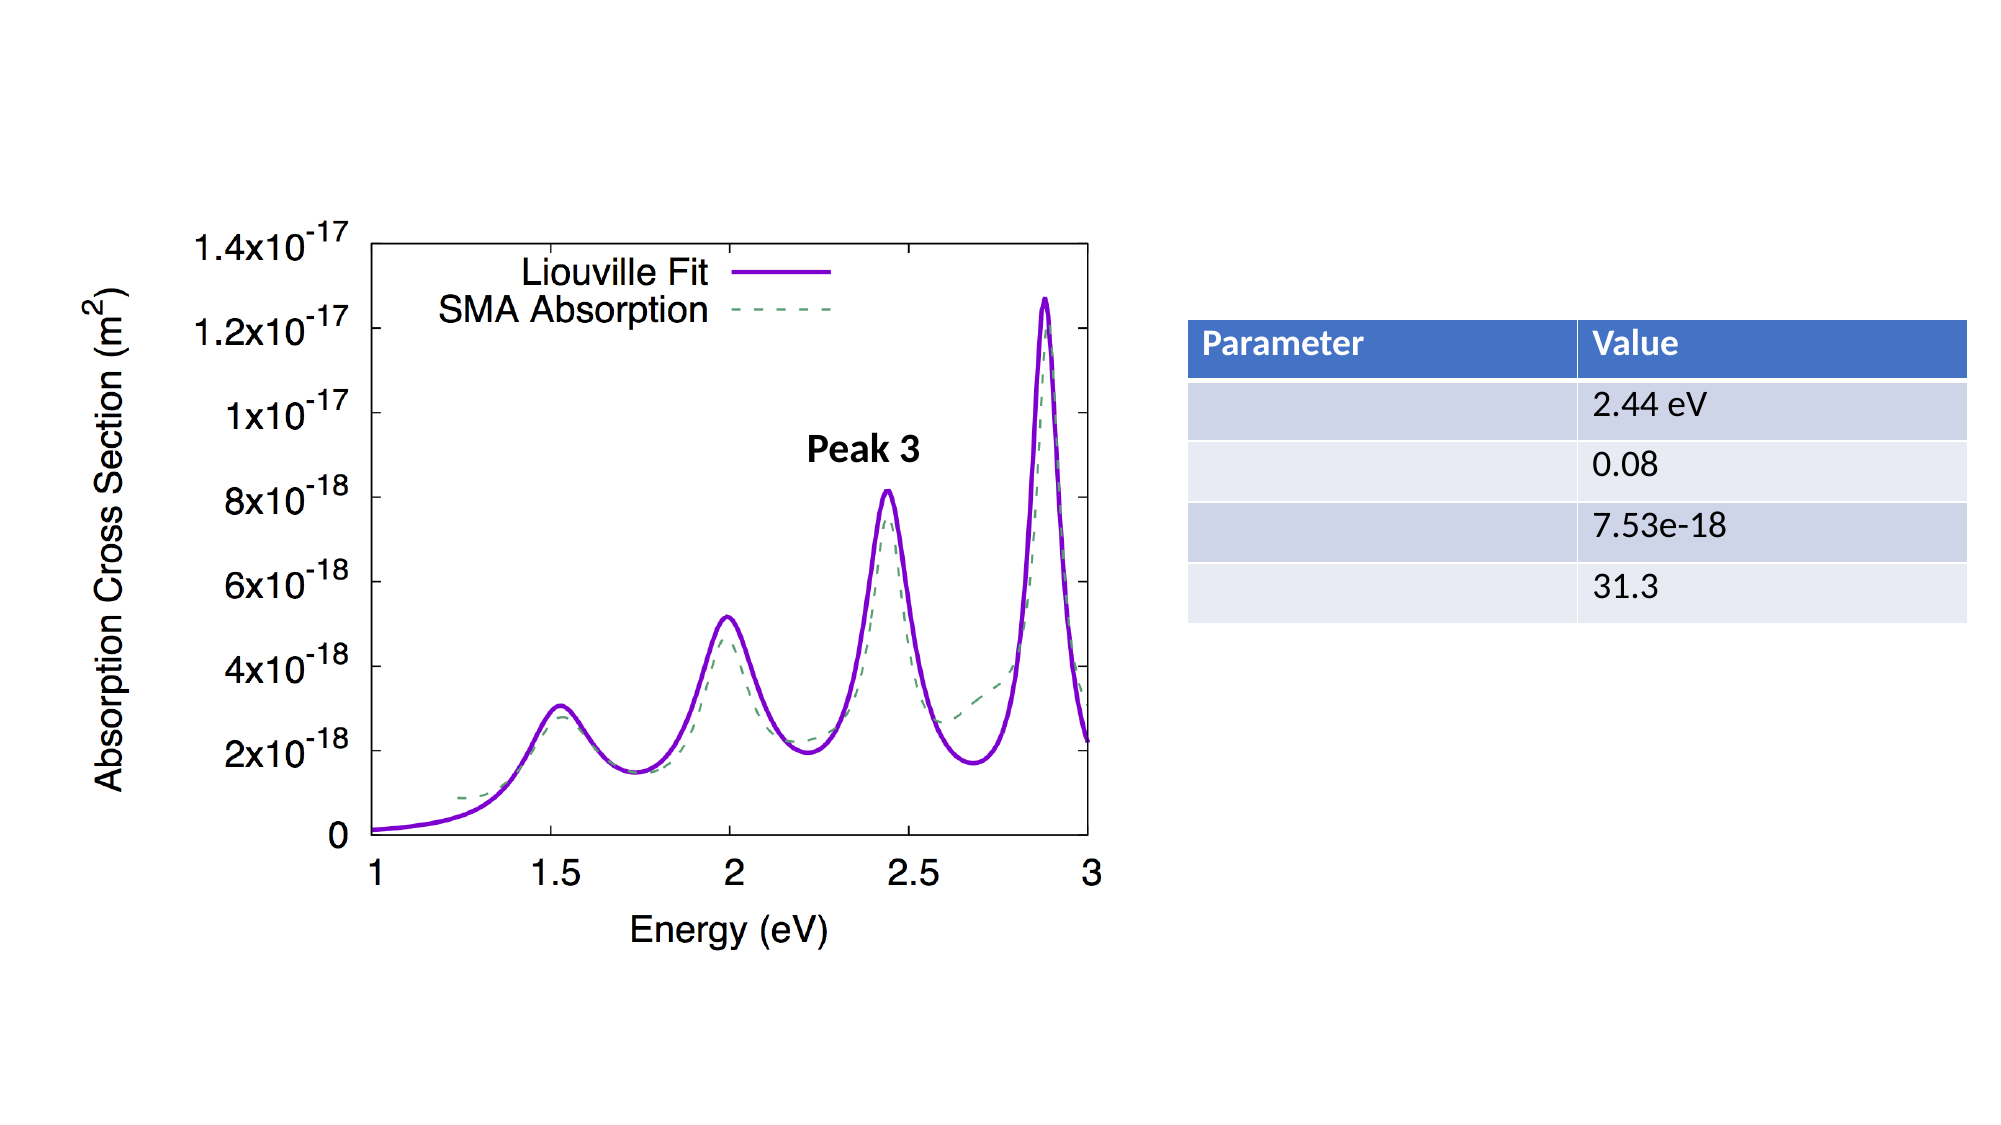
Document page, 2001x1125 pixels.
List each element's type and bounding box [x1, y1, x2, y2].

picture [0, 123, 1188, 1042]
